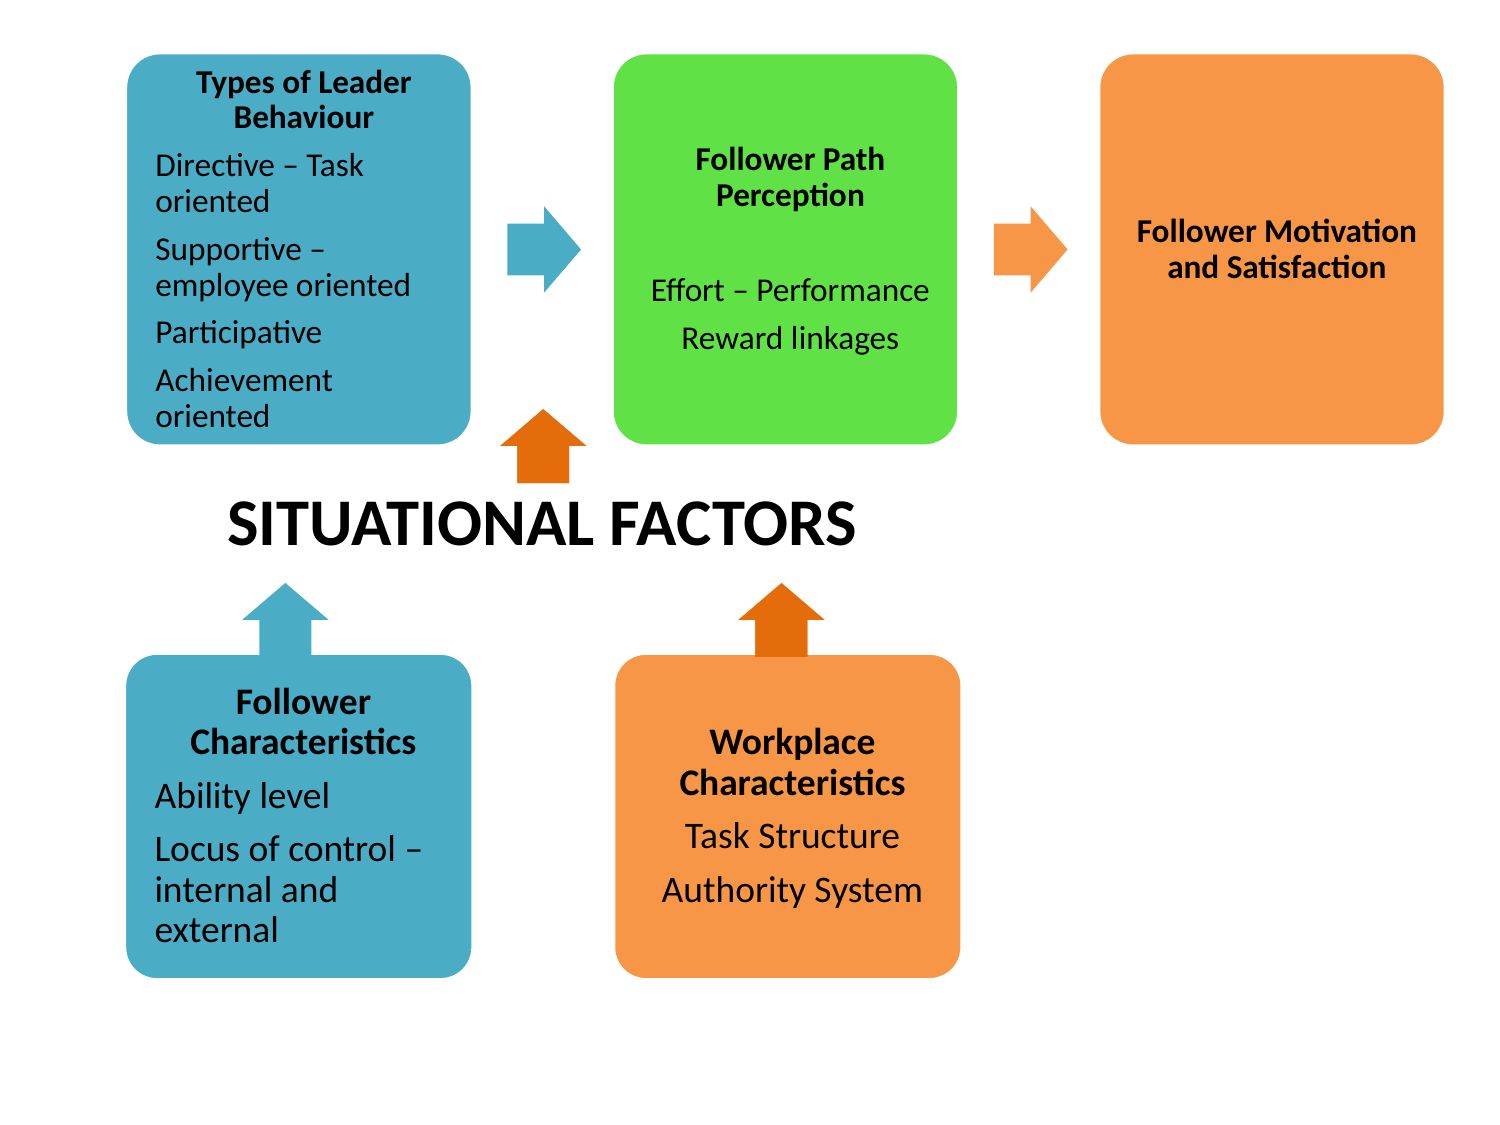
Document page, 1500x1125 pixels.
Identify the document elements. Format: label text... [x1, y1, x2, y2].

text_box SITUATIONAL FACTORS [212, 471, 963, 567]
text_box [737, 582, 826, 658]
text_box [499, 408, 587, 484]
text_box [123, 609, 963, 1024]
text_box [123, 42, 1448, 457]
